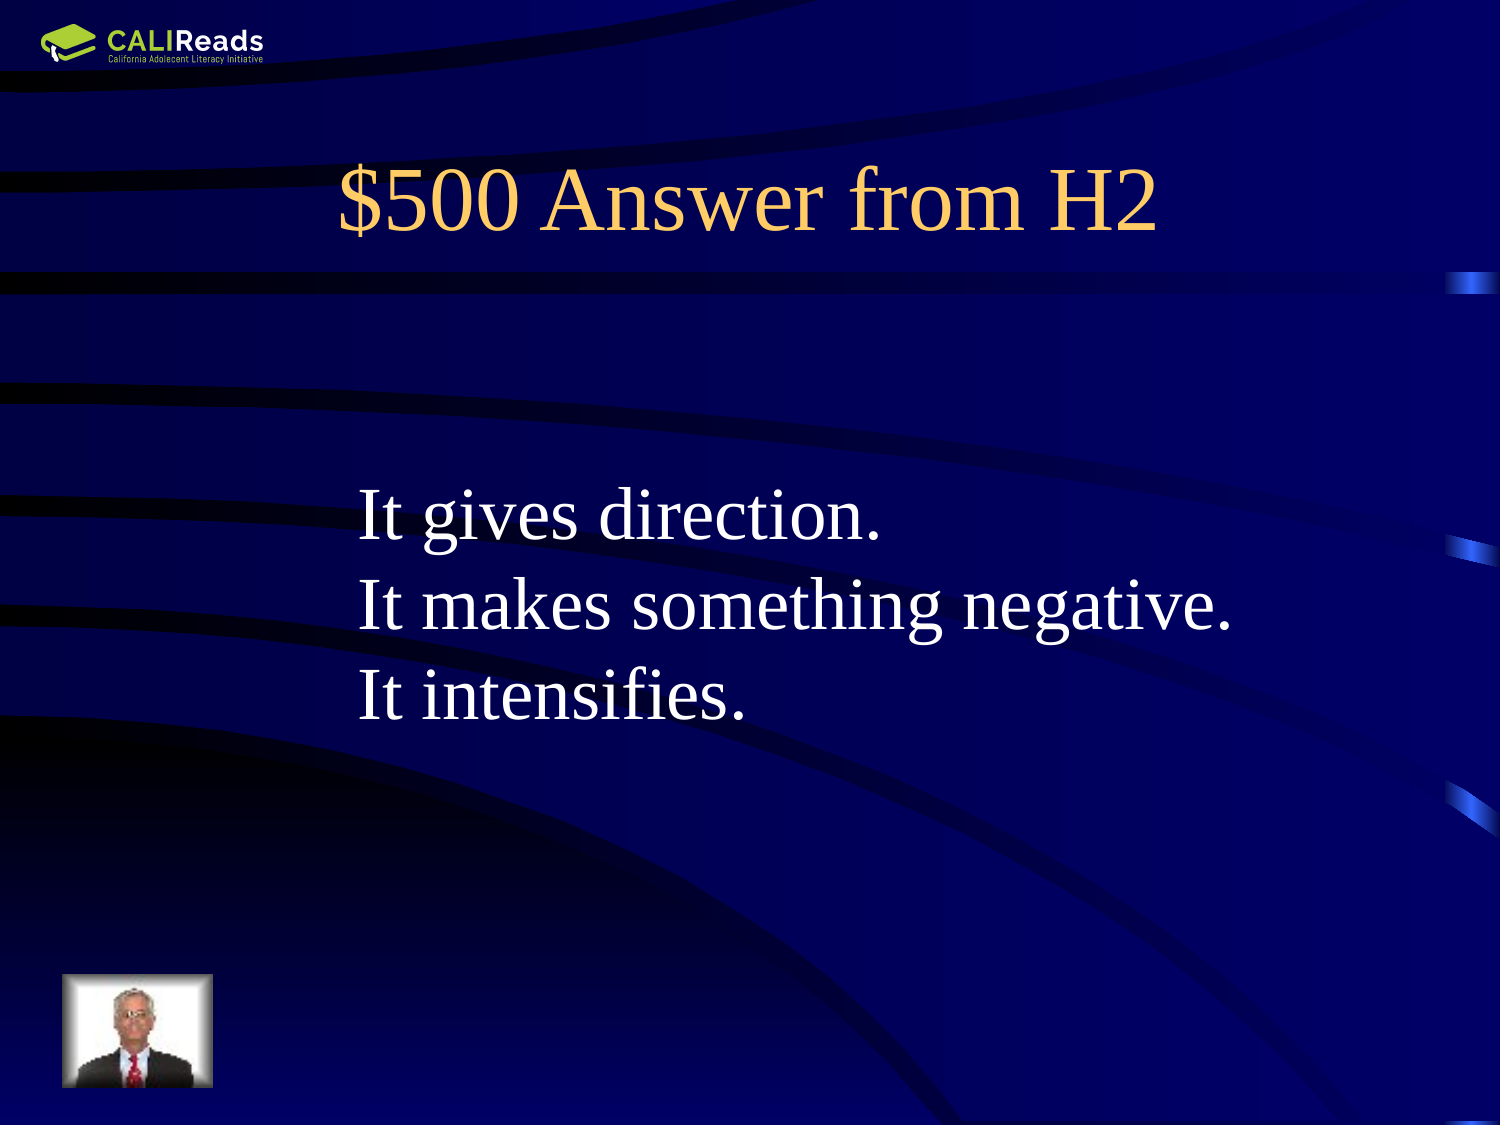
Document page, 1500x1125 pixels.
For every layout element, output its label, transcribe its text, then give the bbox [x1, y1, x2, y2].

title $500 Answer from H2 [112, 99, 1388, 288]
text_box It gives direction. It makes something negative. It intensifies. [342, 456, 1251, 802]
picture [41, 24, 267, 68]
picture [62, 974, 213, 1088]
